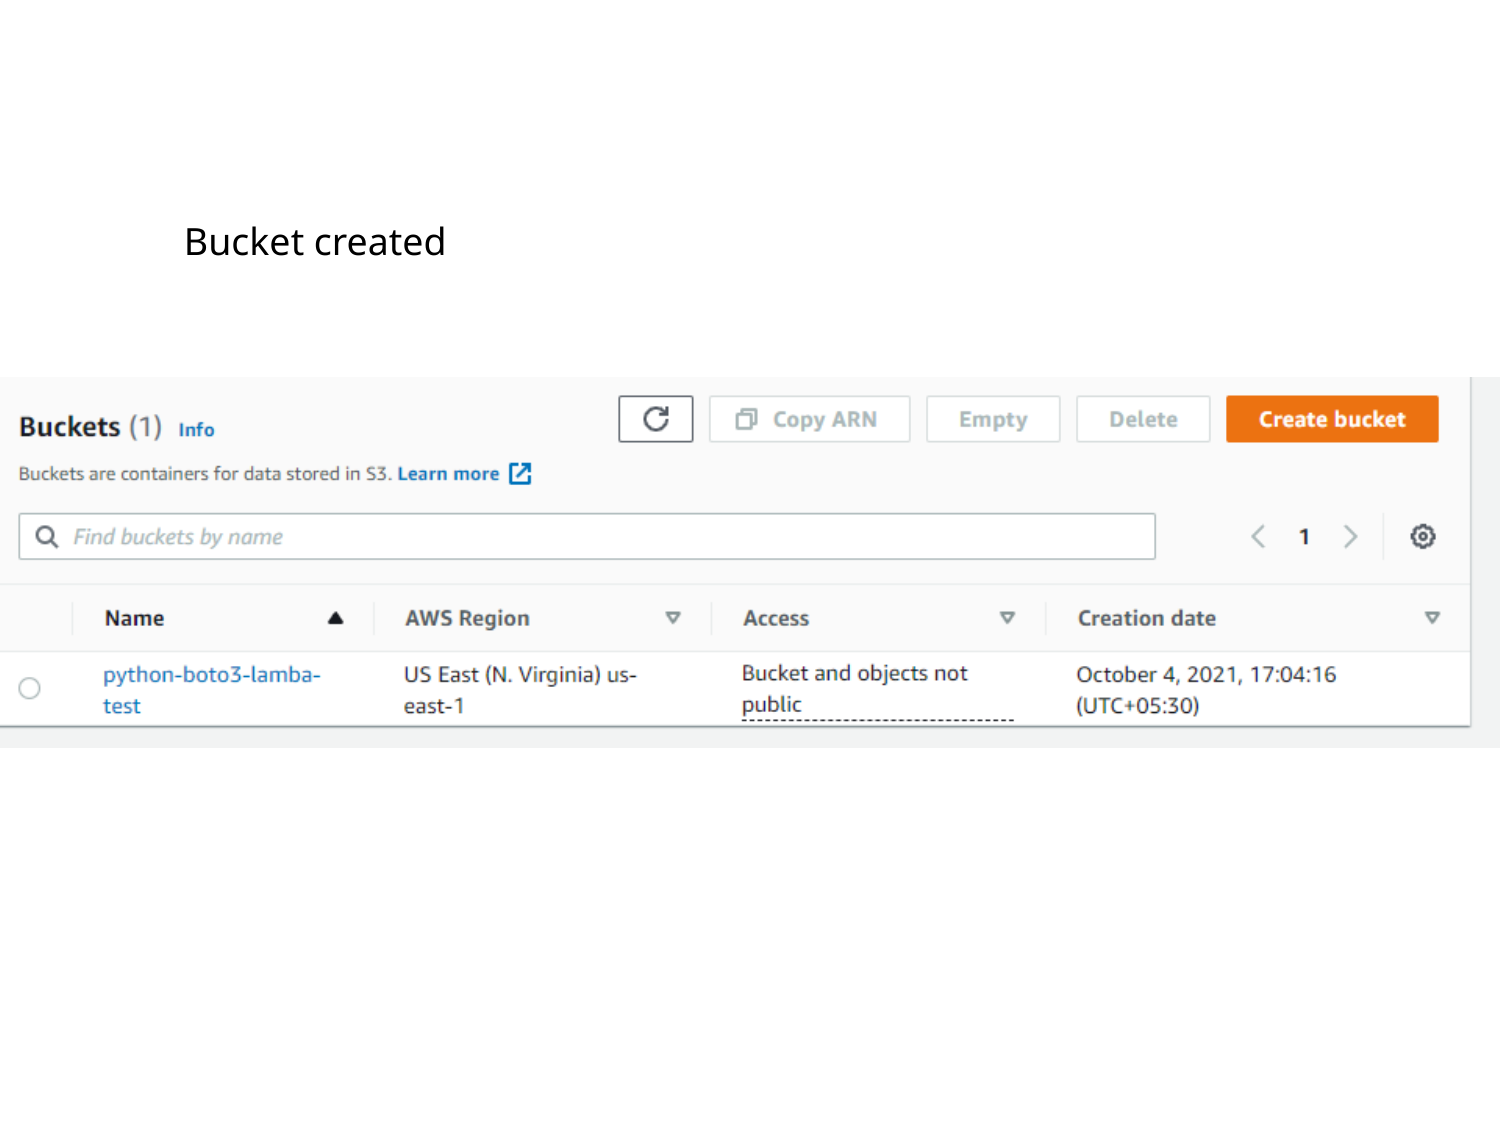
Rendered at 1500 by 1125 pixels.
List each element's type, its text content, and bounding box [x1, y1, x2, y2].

picture [0, 377, 1500, 748]
text_box Bucket created [169, 210, 462, 271]
